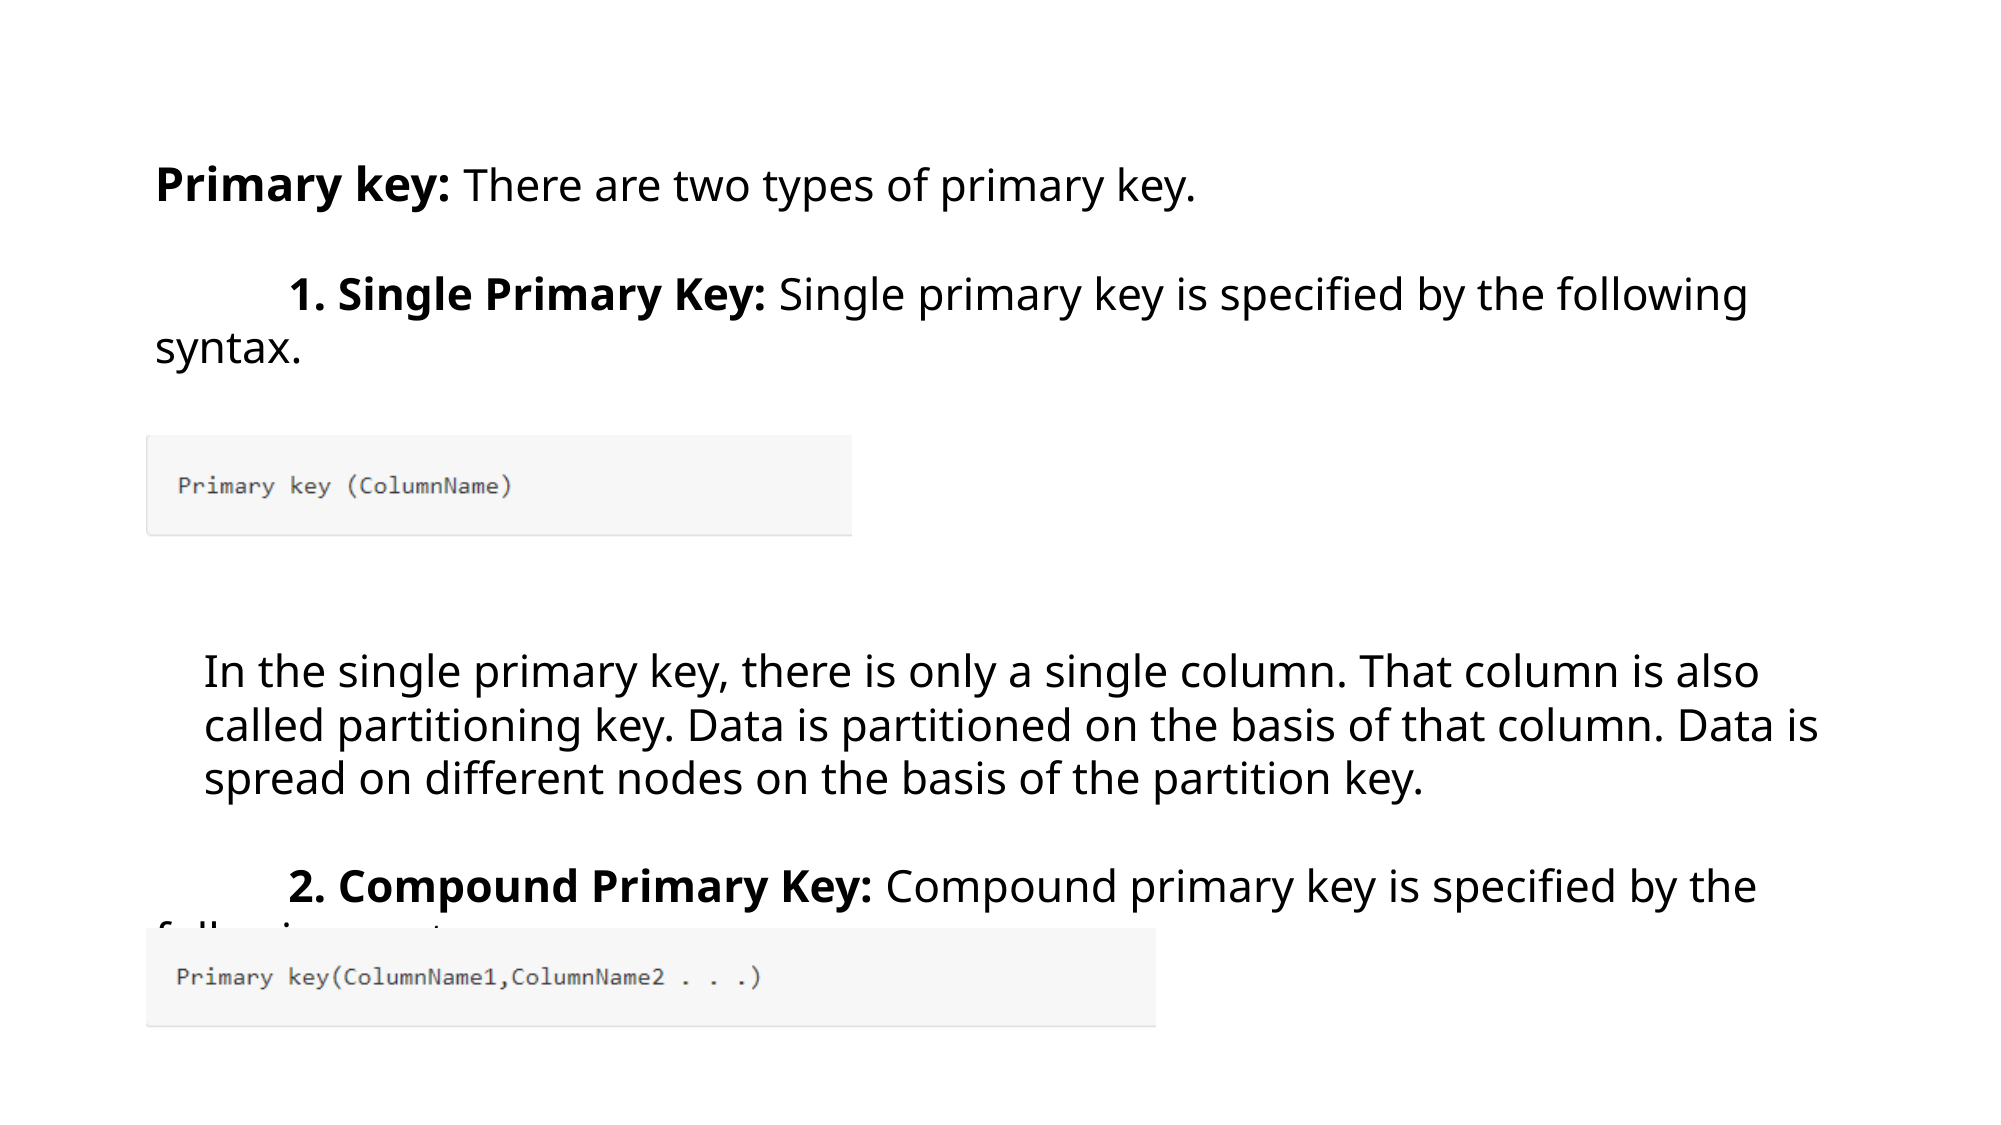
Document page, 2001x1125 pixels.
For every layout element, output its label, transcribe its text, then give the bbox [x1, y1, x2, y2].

picture [146, 928, 1156, 1029]
list Primary key: There are two types of primary key. 1. Single Primary Key: Single primary key is specified by the following syntax. Syntax In the single primary key, there is only a single column. That column is also called partitioning key. Data is partitioned on the basis of that column. Data is spread on different nodes on the basis of the partition key. 2. Compound Primary Key: Compound primary key is specified by the following syntax. [145, 145, 1854, 979]
picture [146, 435, 852, 538]
